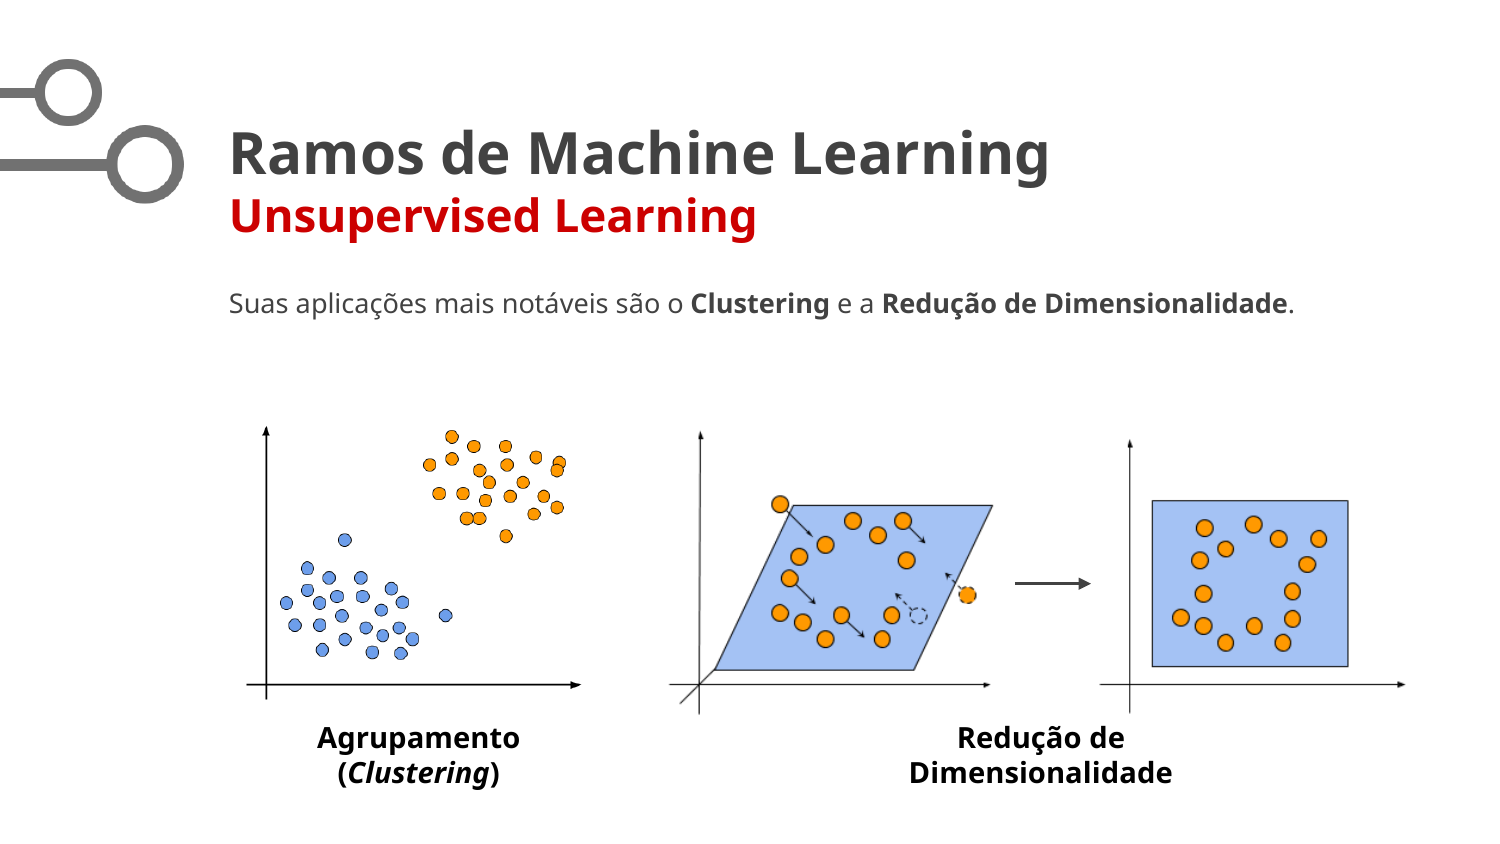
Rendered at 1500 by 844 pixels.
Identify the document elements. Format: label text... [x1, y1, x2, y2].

title Unsupervised Learning [213, 171, 1368, 249]
picture [0, 0, 1438, 746]
list Suas aplicações mais notáveis são o Clustering e a Redução de Dimensionalidade. [213, 266, 1368, 379]
text_box Redução de Dimensionalidade [888, 755, 1194, 812]
title Ramos de Machine Learning [213, 101, 1368, 171]
text_box Agrupamento (Clustering) [265, 733, 572, 812]
